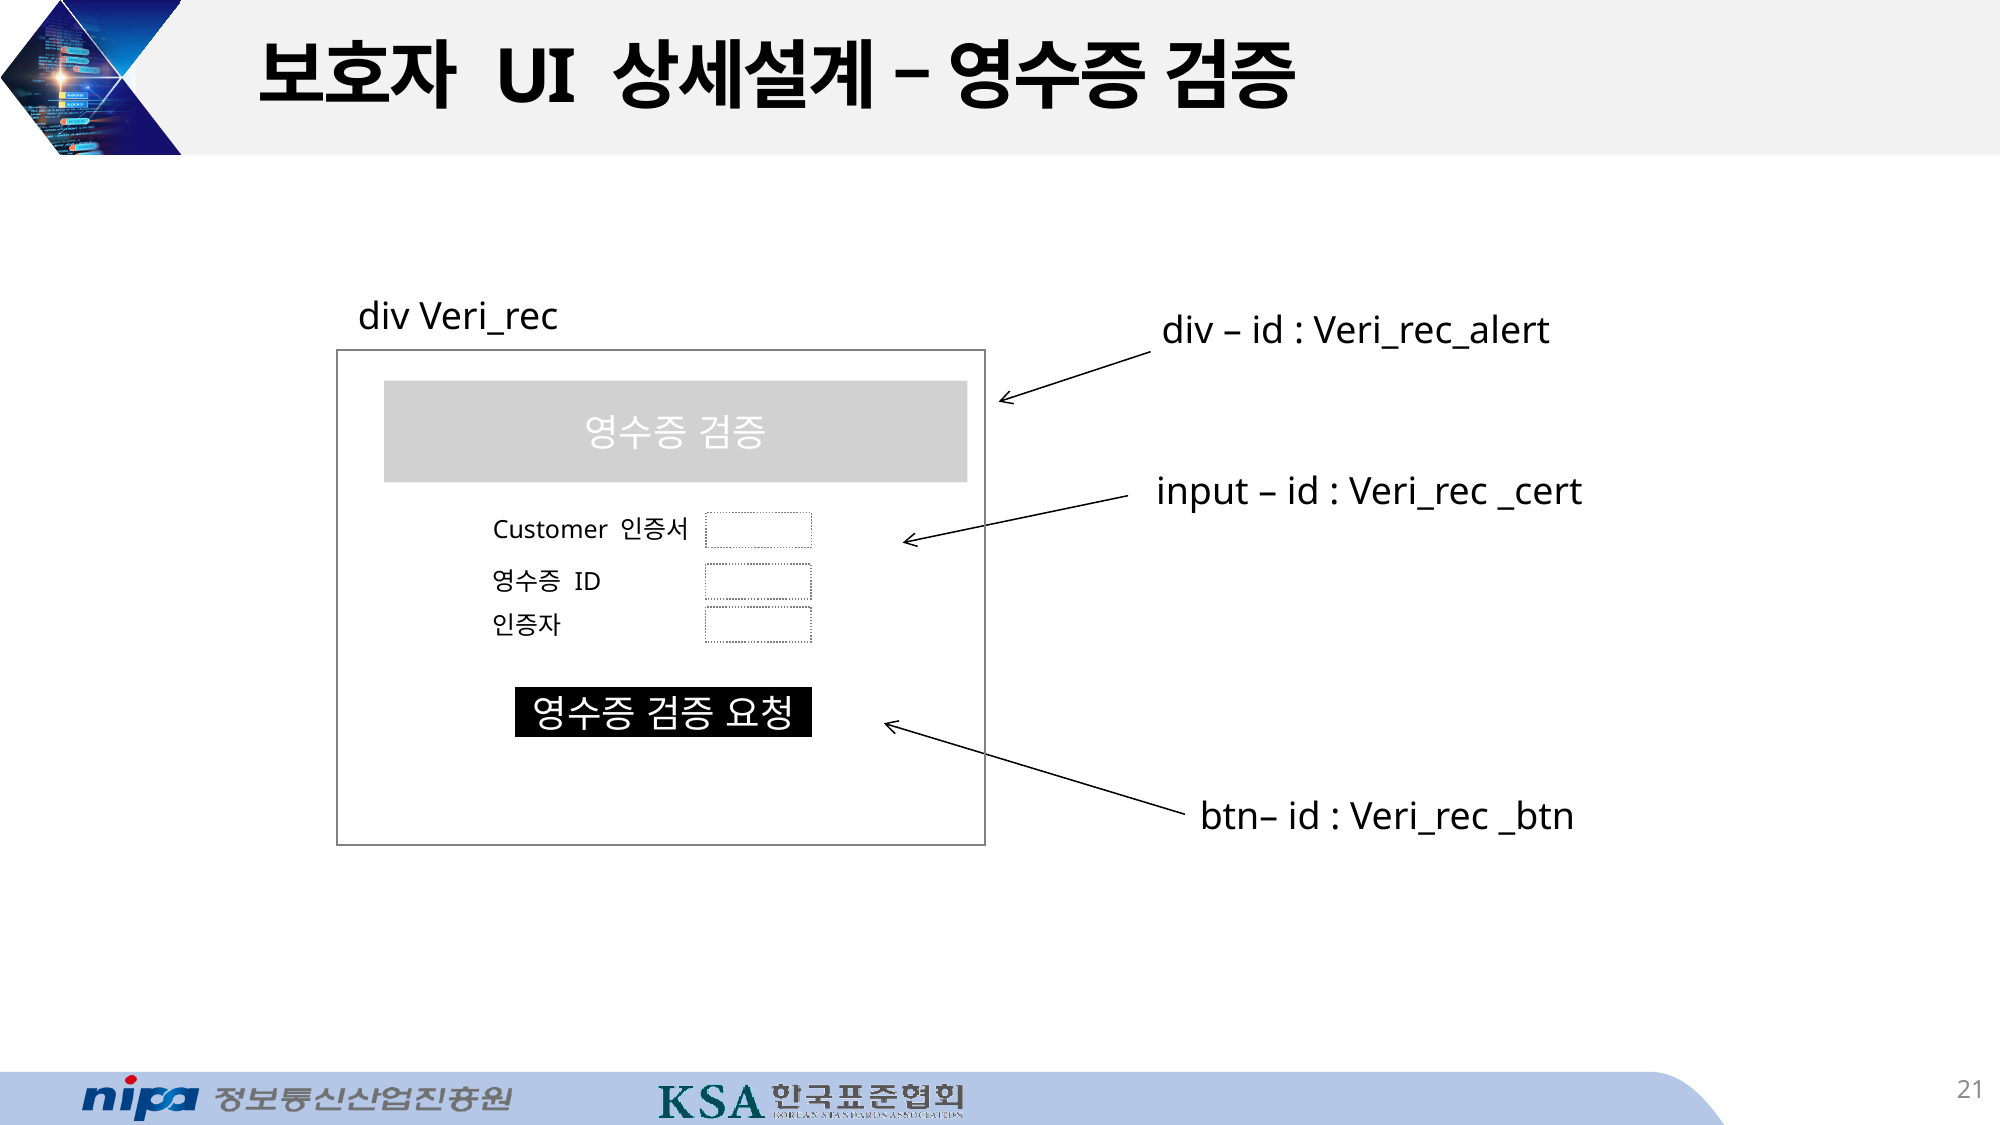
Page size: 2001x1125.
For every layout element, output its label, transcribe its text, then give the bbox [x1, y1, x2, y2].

text_box input – id : Veri_rec _cert [1141, 459, 1598, 520]
text_box btn– id : Veri_rec _btn [1185, 784, 1591, 845]
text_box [883, 723, 1186, 815]
text_box div – id : Veri_rec_alert [1146, 298, 1566, 358]
text_box [746, 512, 812, 549]
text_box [902, 495, 1129, 543]
picture [1, 5, 209, 155]
picture [653, 1078, 974, 1122]
slide_number 21 [1550, 1060, 2000, 1121]
title 보호자 UI 상세설계 – 영수증 검증 [242, 19, 1938, 137]
text_box div Veri_rec [343, 284, 584, 349]
picture [82, 1075, 512, 1121]
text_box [998, 351, 1151, 402]
text_box [336, 349, 986, 846]
text_box Customer 인증서 [478, 506, 746, 551]
